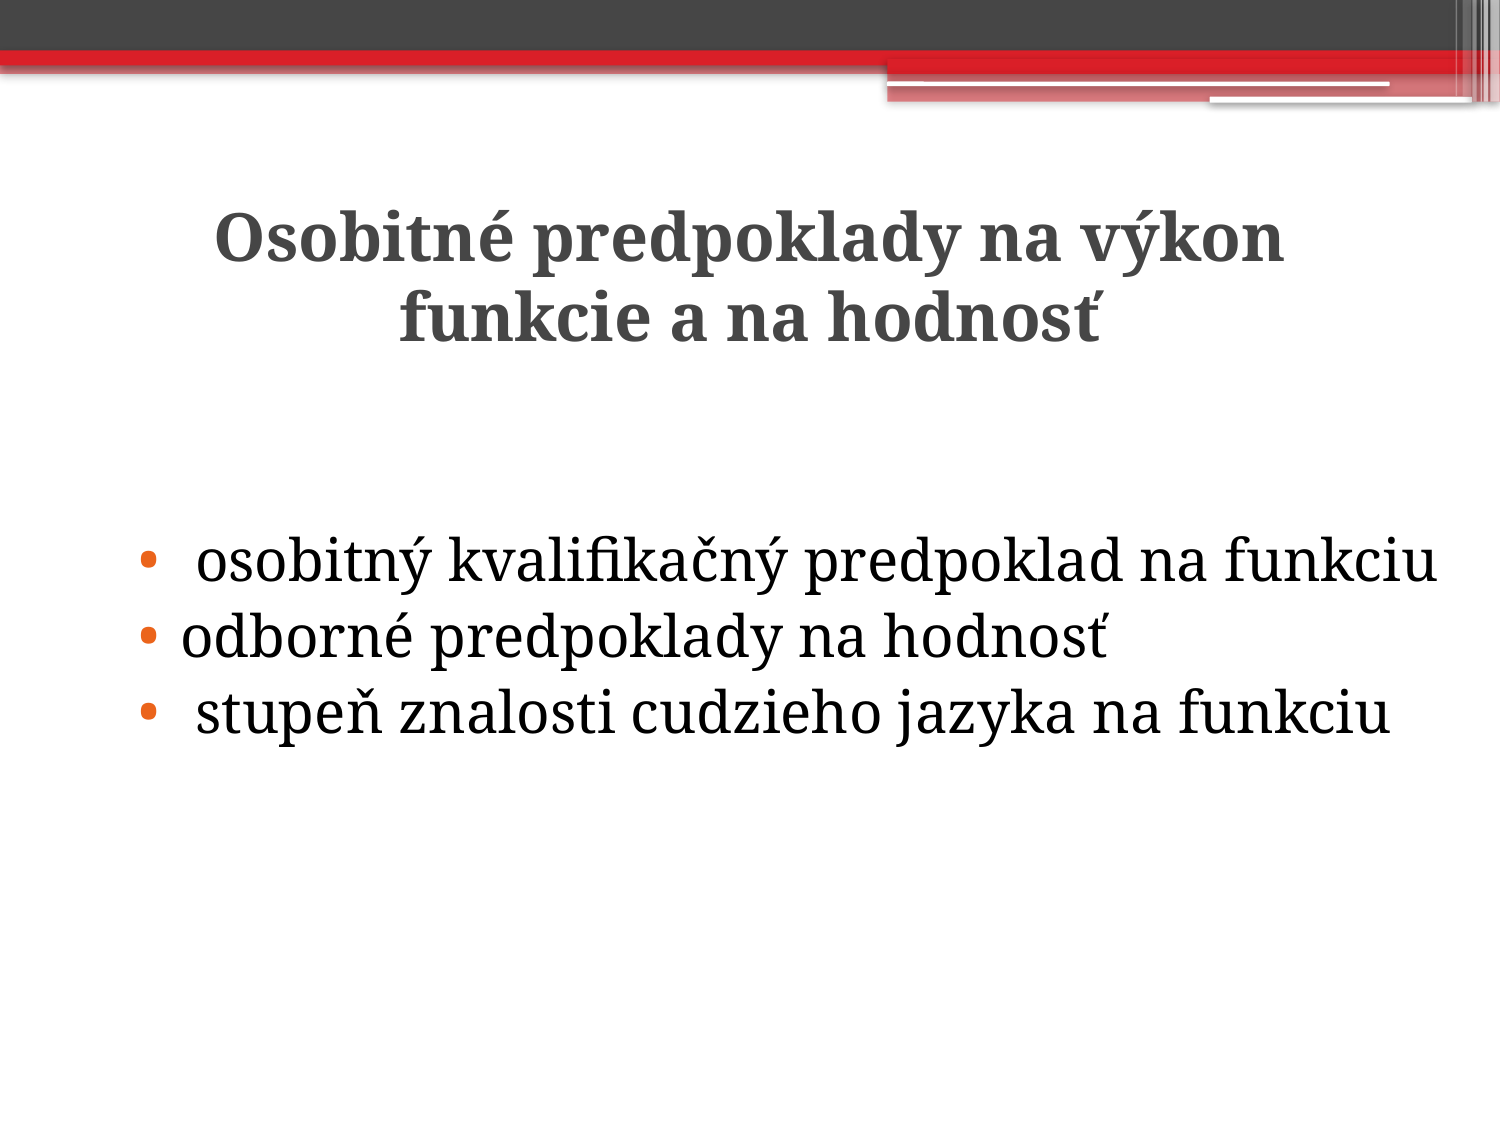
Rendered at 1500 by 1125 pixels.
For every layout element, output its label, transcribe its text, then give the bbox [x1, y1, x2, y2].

title Osobitné predpoklady na výkon funkcie a na hodnosť [75, 187, 1425, 363]
list osobitný kvalifikačný predpoklad na funkciu odborné predpoklady na hodnosť stupeň znalosti cudzieho jazyka na funkciu [105, 515, 1456, 1125]
